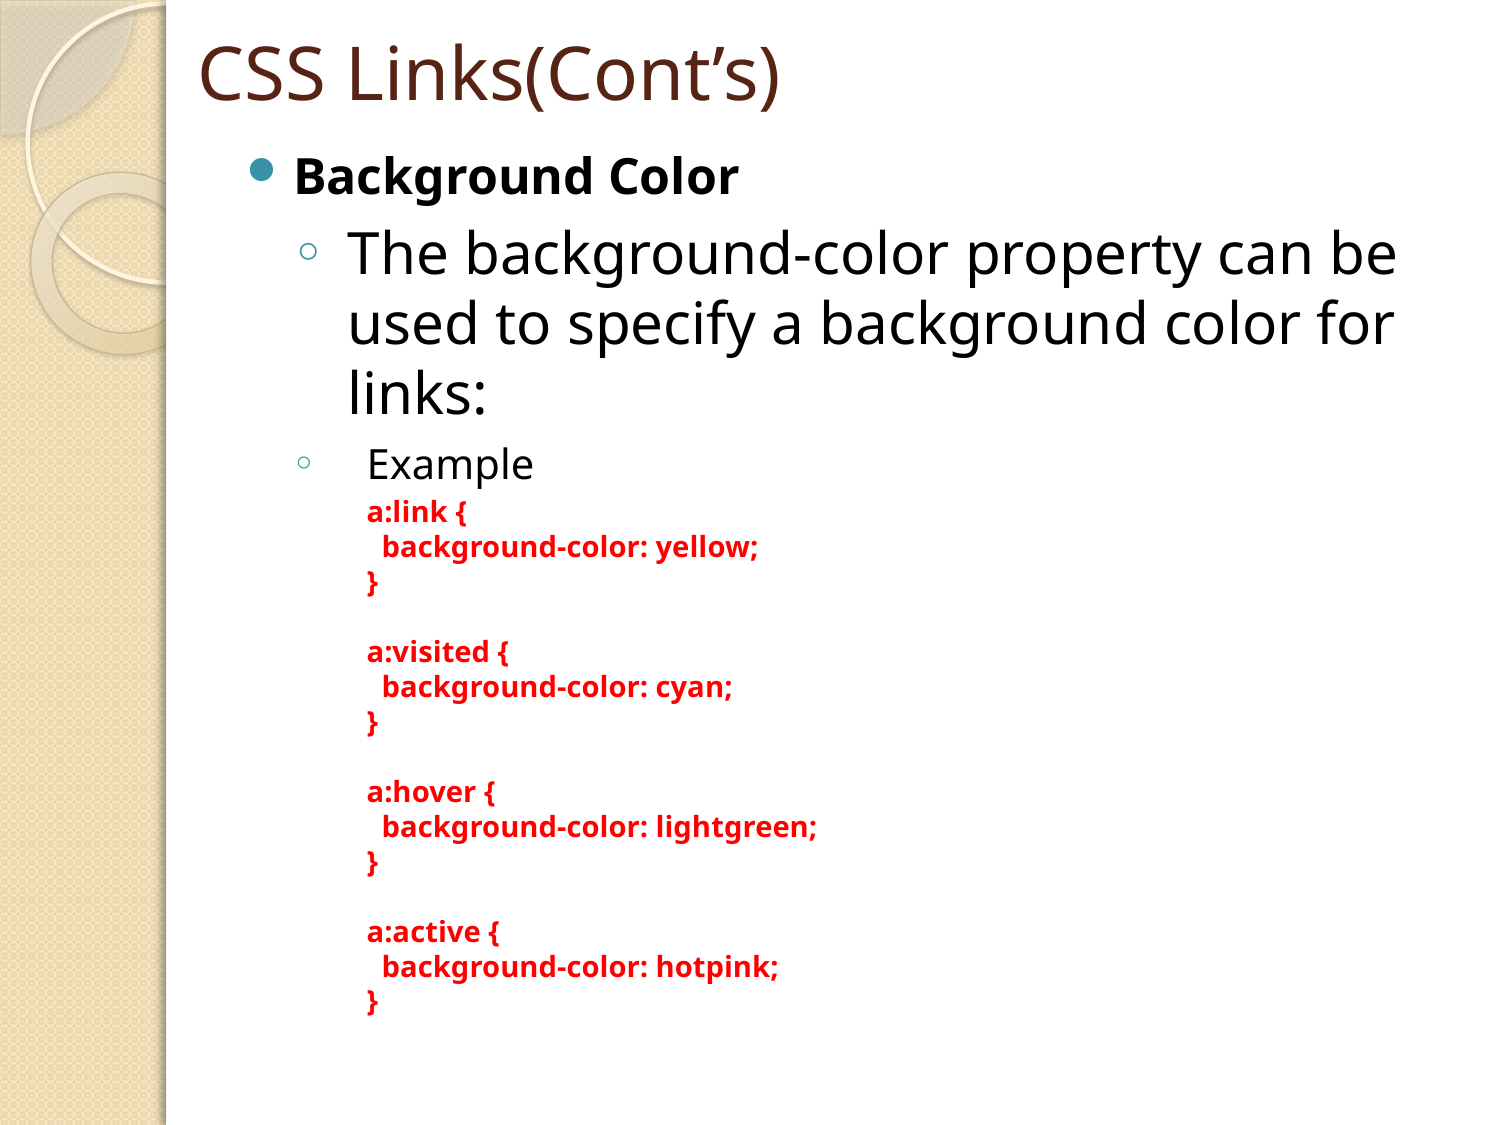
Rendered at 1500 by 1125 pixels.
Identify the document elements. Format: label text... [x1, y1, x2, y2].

list Background Color The background-color property can be used to specify a background color for links: Example a:link { background-color: yellow; } a:visited { background-color: cyan; } a:hover { background-color: lightgreen; } a:active { background-color: hotpink; } [218, 137, 1449, 1106]
title CSS Links(Cont’s) [183, 19, 1413, 124]
